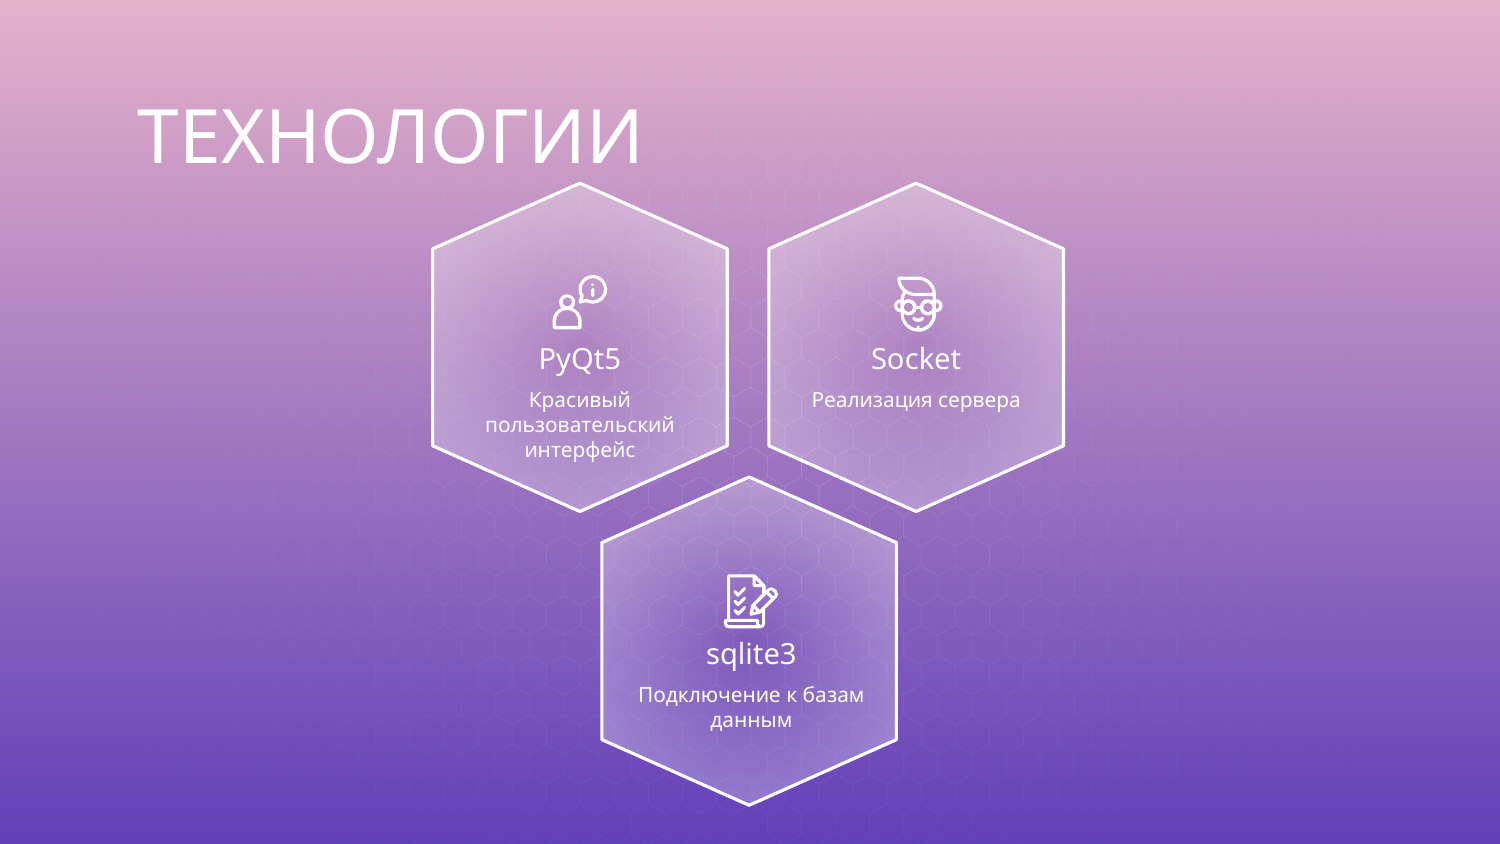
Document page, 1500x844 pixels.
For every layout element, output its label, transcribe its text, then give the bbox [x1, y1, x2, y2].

subtitle Красивый пользовательский интерфейс [451, 371, 709, 432]
text_box [601, 476, 897, 806]
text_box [723, 573, 779, 629]
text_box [893, 276, 943, 332]
title Socket [787, 295, 1045, 371]
subtitle Реализация сервера [787, 371, 1045, 432]
text_box [768, 183, 1064, 512]
text_box [432, 194, 728, 512]
picture [102, 0, 1398, 844]
title sqlite3 [622, 590, 881, 666]
title PyQt5 [451, 295, 709, 371]
title ТЕХНОЛОГИИ [122, 83, 881, 194]
subtitle Подключение к базам данным [622, 666, 881, 727]
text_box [552, 274, 608, 330]
